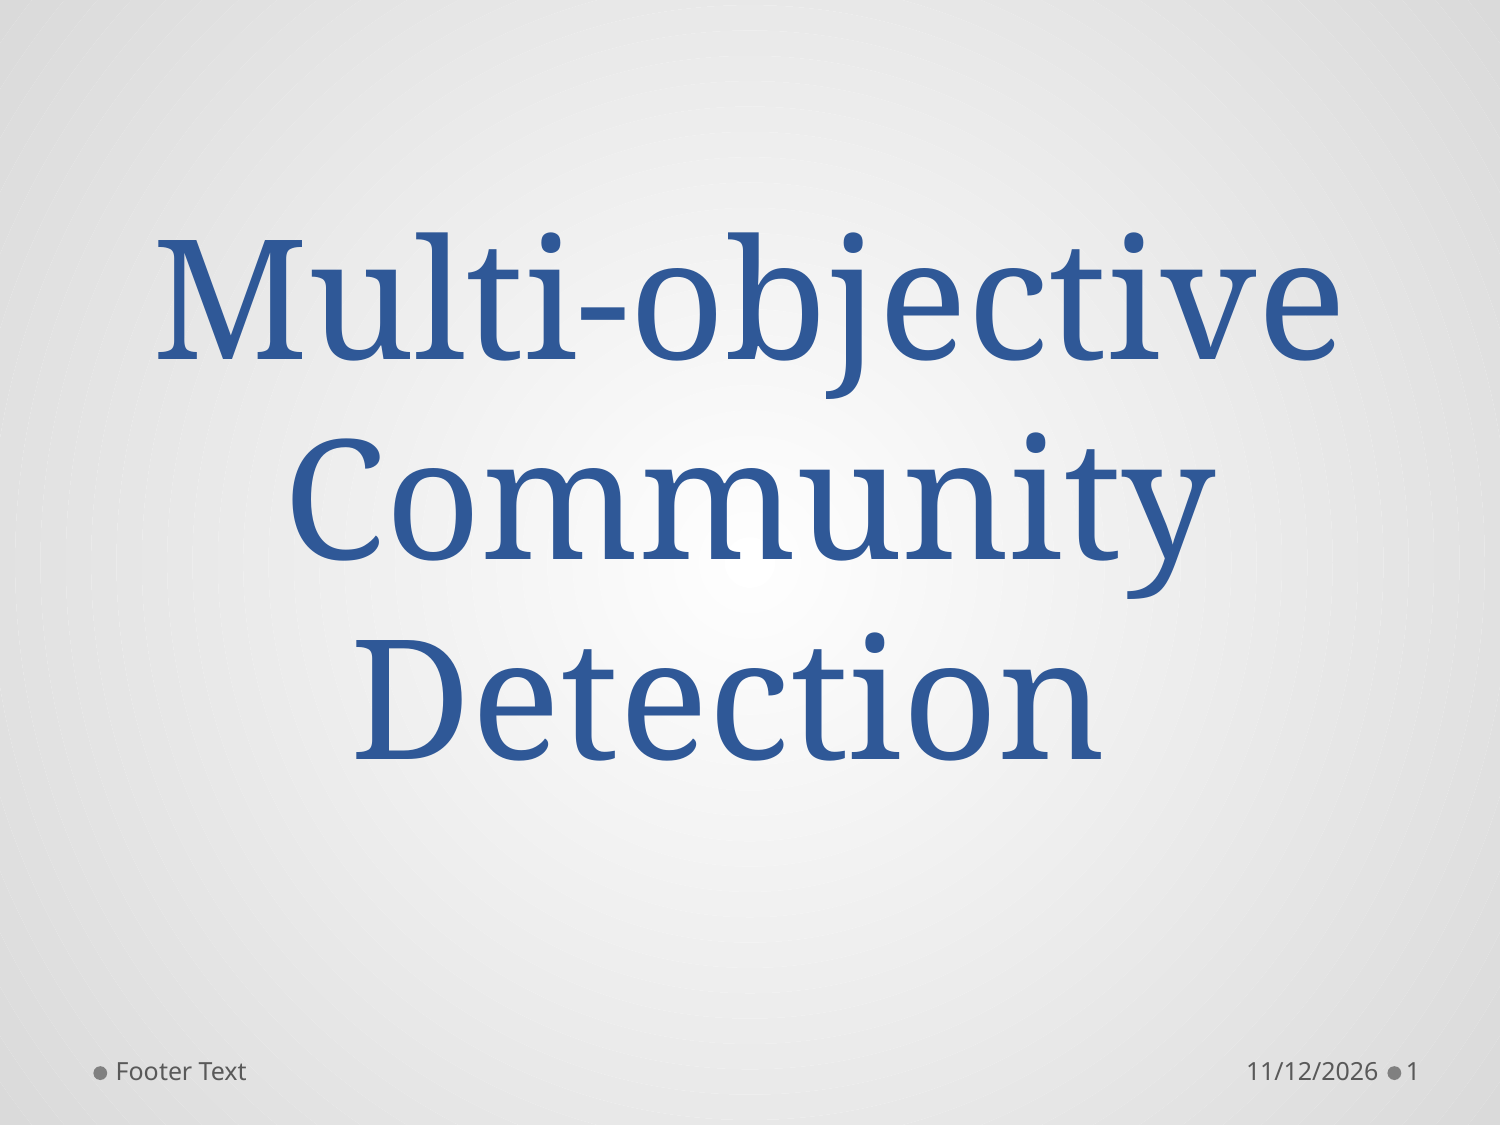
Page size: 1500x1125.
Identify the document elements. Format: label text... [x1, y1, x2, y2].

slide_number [1043, 1042, 1386, 1103]
footer Footer Text [108, 1042, 576, 1103]
title Multi-objective Community Detection [112, 99, 1388, 800]
slide_number 1 [1401, 1042, 1494, 1103]
